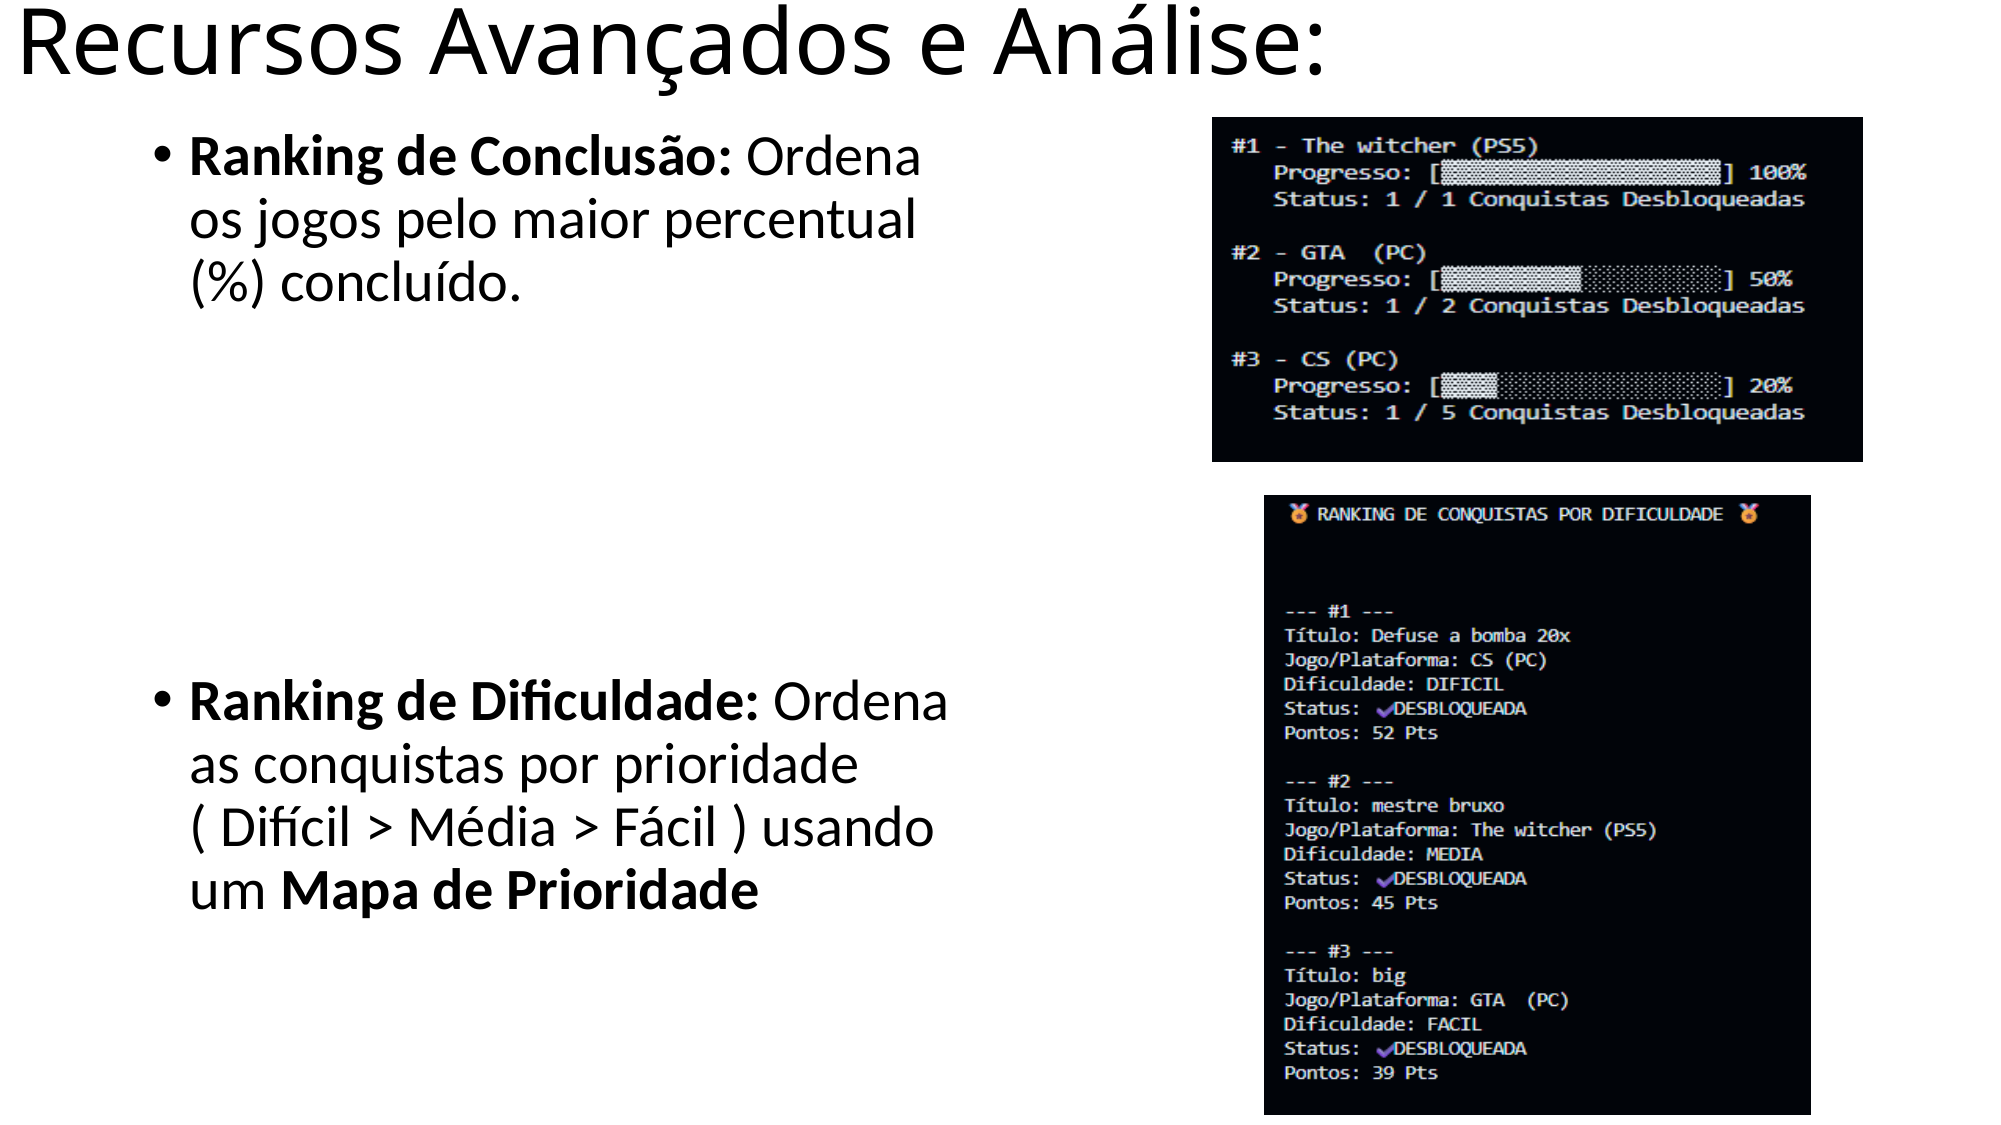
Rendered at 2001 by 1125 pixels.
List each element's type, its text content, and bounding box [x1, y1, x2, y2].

title Recursos Avançados e Análise: [0, 0, 1725, 154]
list Ranking de Conclusão: Ordena os jogos pelo maior percentual (%) concluído. Ranking de Dificuldade: Ordena as conquistas por prioridade ( Difícil > Média > Fácil ) usando um Mapa de Prioridade [137, 117, 1000, 1014]
picture [1212, 117, 1863, 462]
picture [1264, 495, 1811, 1115]
